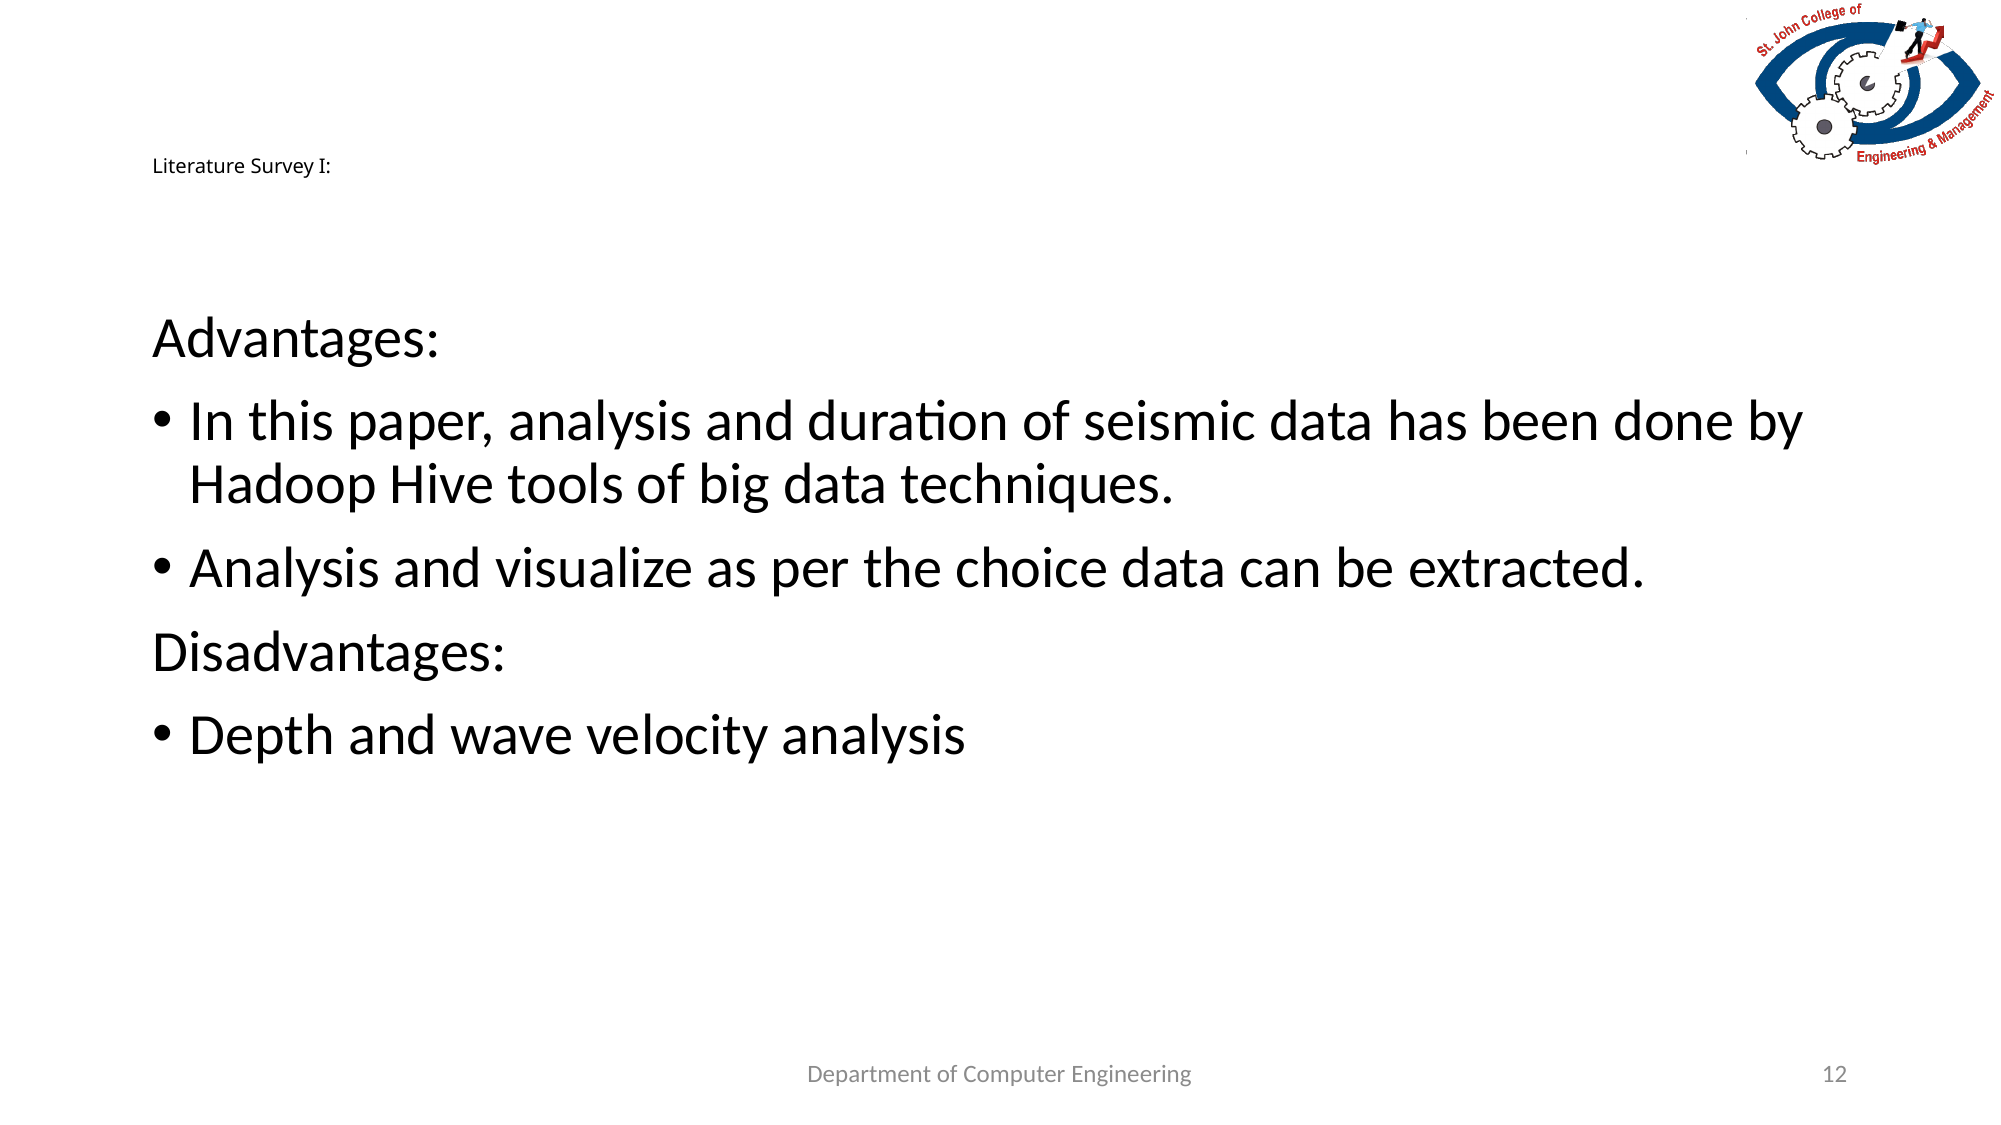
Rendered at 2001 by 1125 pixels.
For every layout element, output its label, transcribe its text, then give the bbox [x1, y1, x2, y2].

title Literature Survey I: [137, 59, 1863, 278]
slide_number 12 [1412, 1042, 1863, 1103]
footer Department of Computer Engineering [662, 1042, 1338, 1103]
list Advantages: In this paper, analysis and duration of seismic data has been done by Hadoop Hive tools of big data techniques. Analysis and visualize as per the choice data can be extracted. Disadvantages: Depth and wave velocity analysis [137, 299, 1863, 1014]
picture [1746, 0, 2000, 168]
